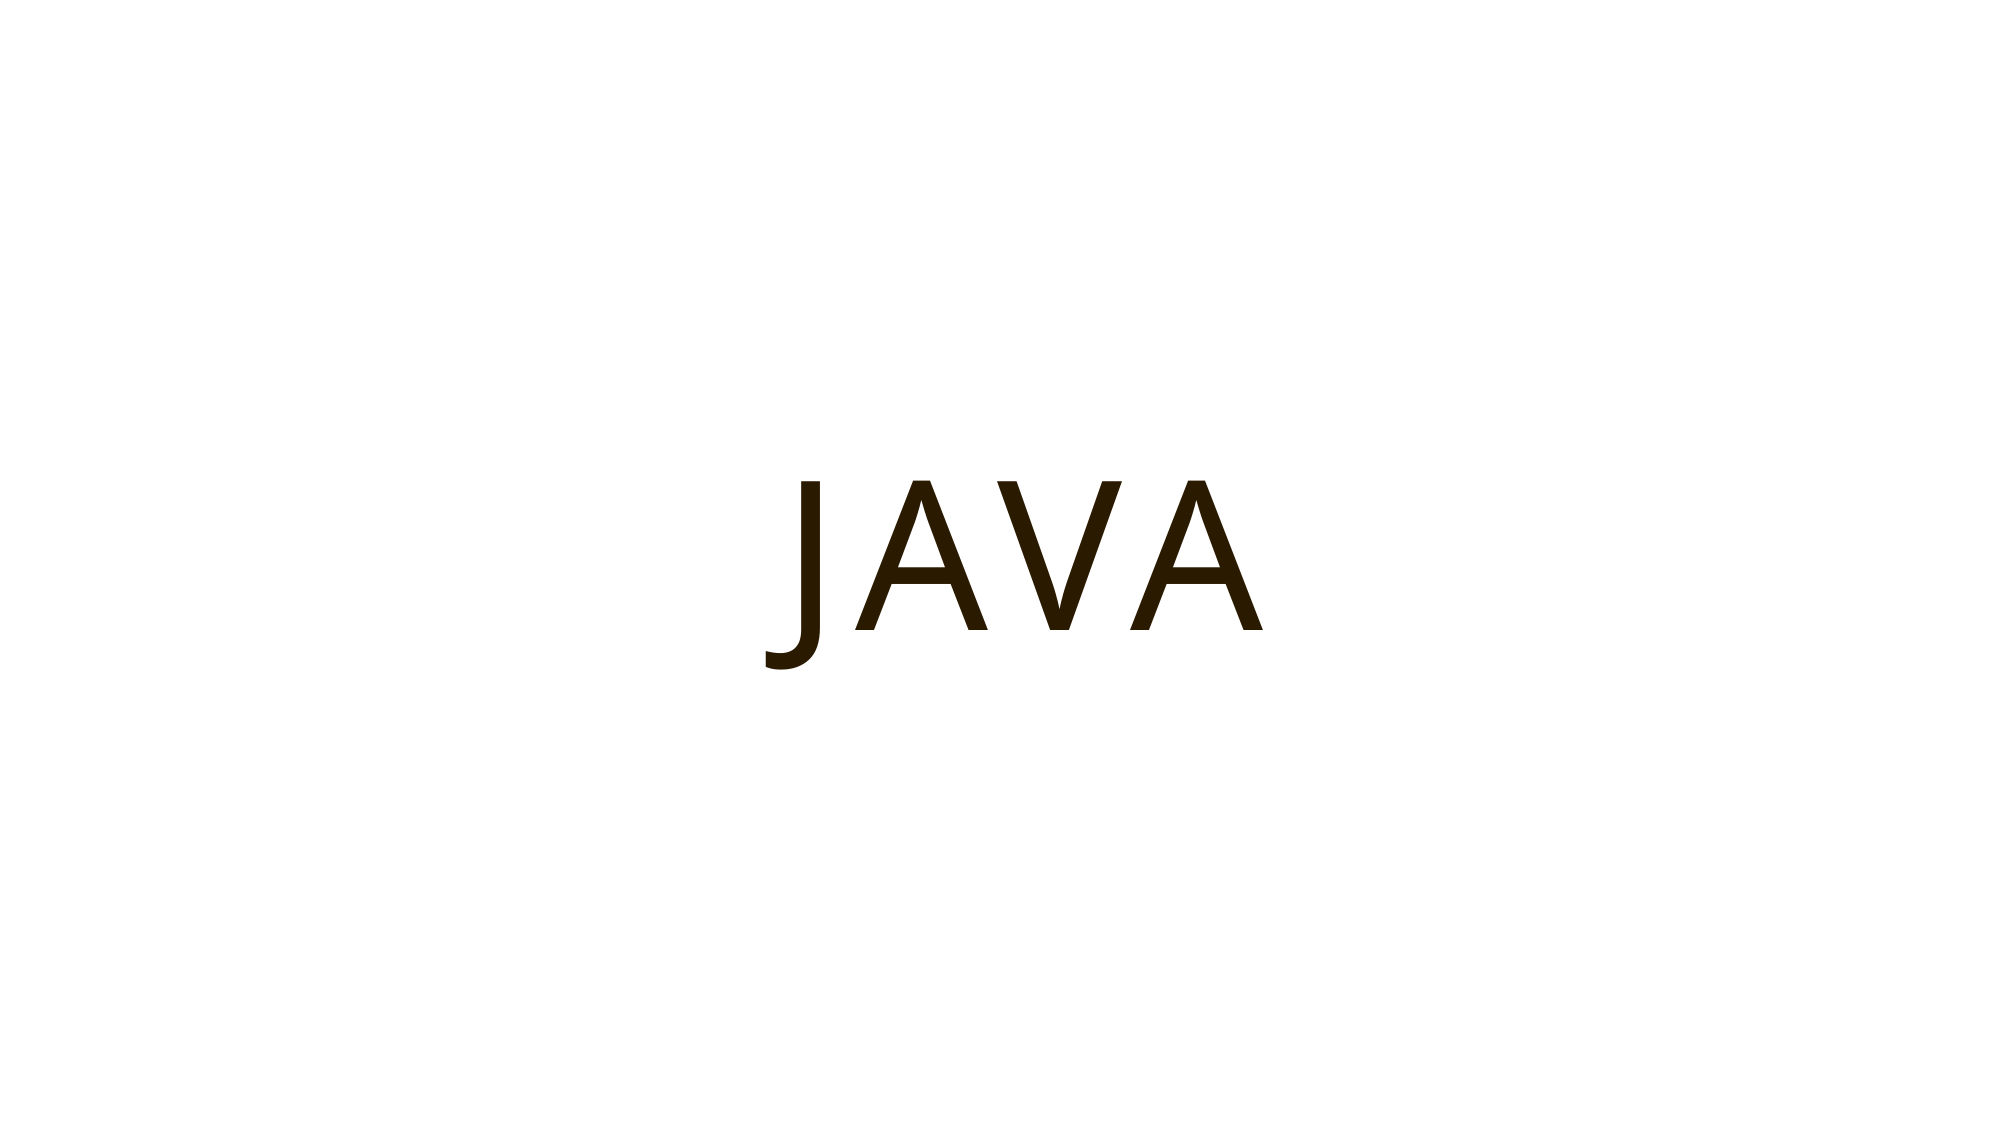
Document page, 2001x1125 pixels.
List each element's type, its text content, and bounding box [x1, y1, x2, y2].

title JAVA [176, 202, 1870, 923]
